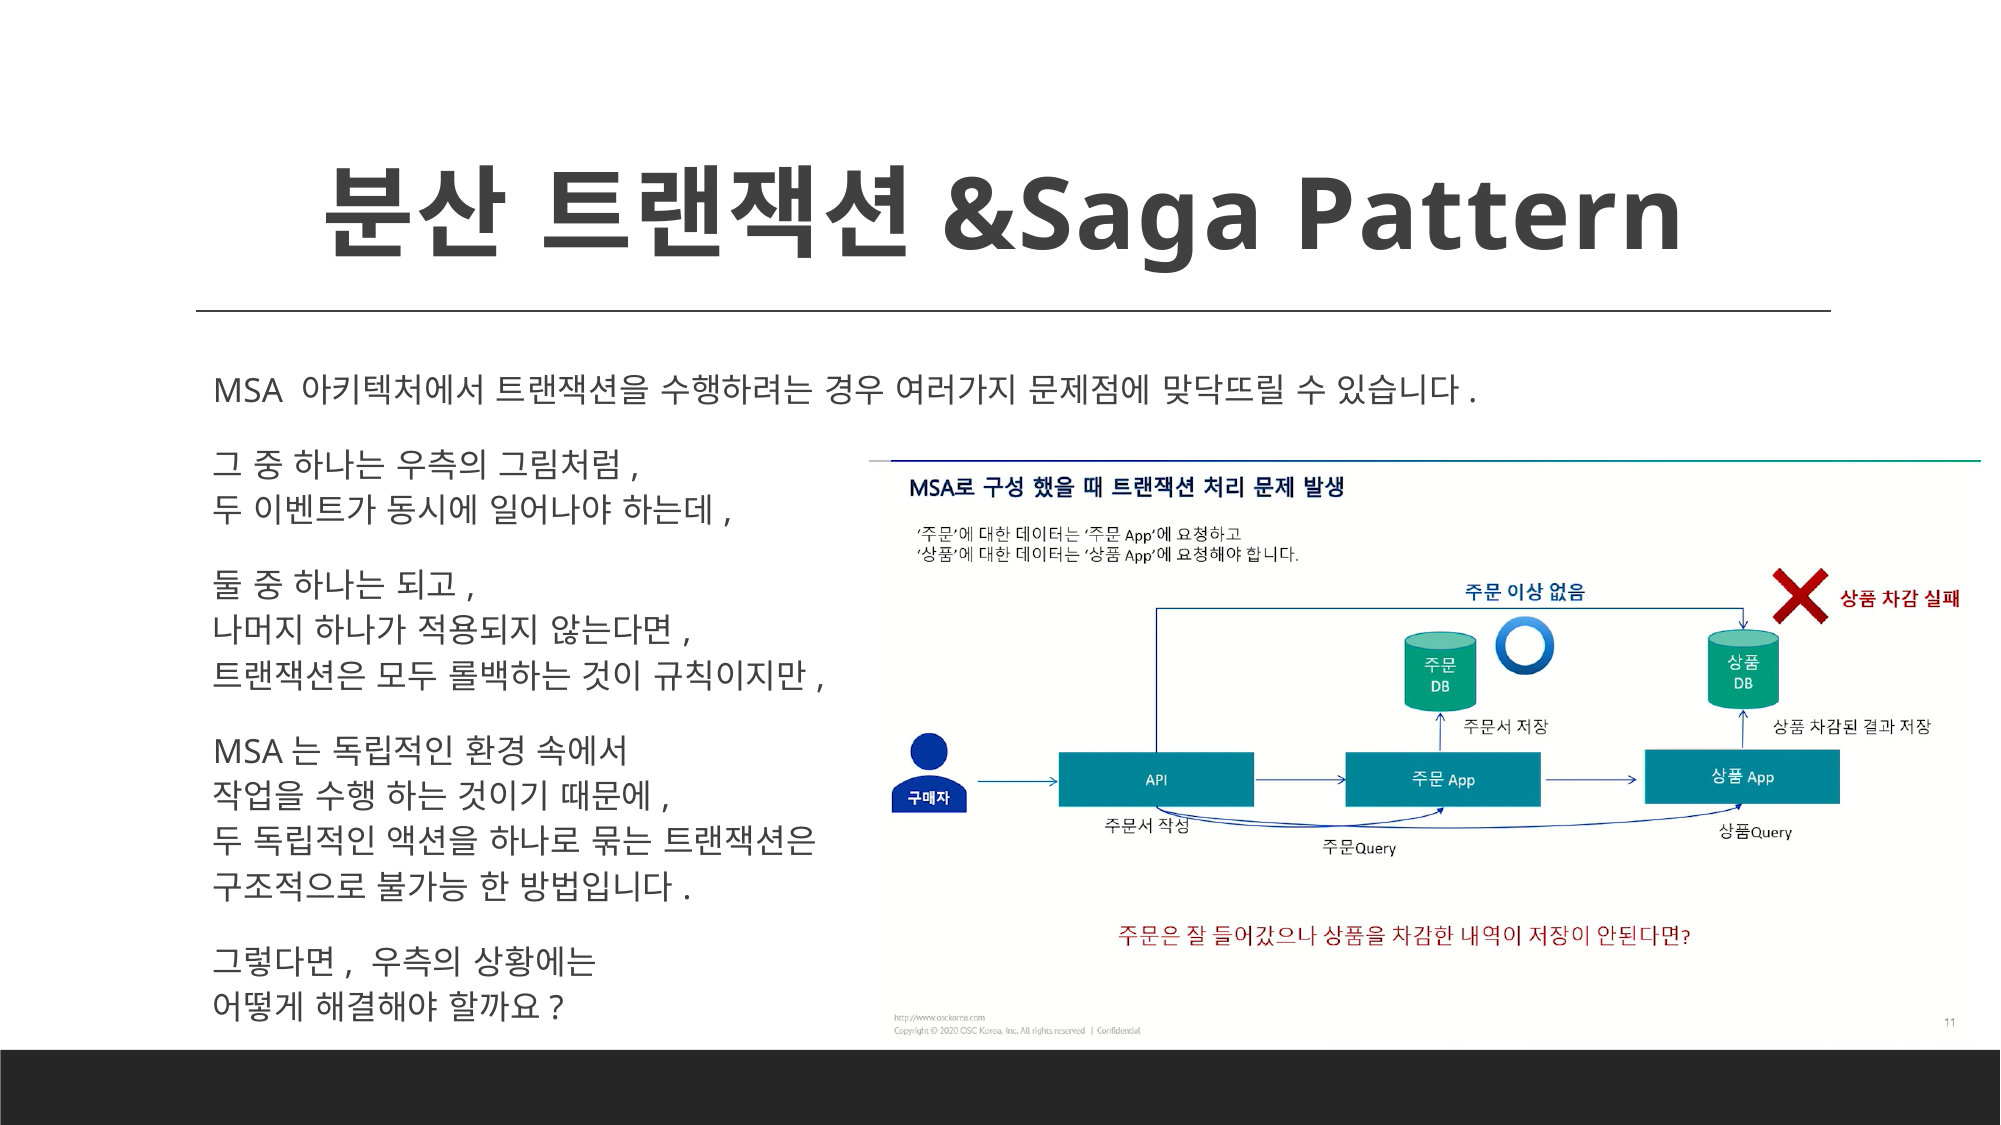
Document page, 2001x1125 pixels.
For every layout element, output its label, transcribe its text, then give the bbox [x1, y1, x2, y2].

title 분산 트랜잭션&Saga Pattern [180, 47, 1830, 285]
picture [868, 460, 1982, 1043]
list MSA 아키텍처에서 트랜잭션을 수행하려는 경우 여러가지 문제점에 맞닥뜨릴 수 있습니다. 그 중 하나는 우측의 그림처럼, 두 이벤트가 동시에 일어나야 하는데, 둘 중 하나는 되고, 나머지 하나가 적용되지 않는다면, 트랜잭션은 모두 롤백하는 것이 규칙이지만, MSA는 독립적인 환경 속에서 작업을 수행 하는 것이기 때문에, 두 독립적인 액션을 하나로 묶는 트랜잭션은 구조적으로 불가능 한 방법입니다. 그렇다면, 우측의 상황에는 어떻게 해결해야 할까요? [180, 345, 1830, 1043]
